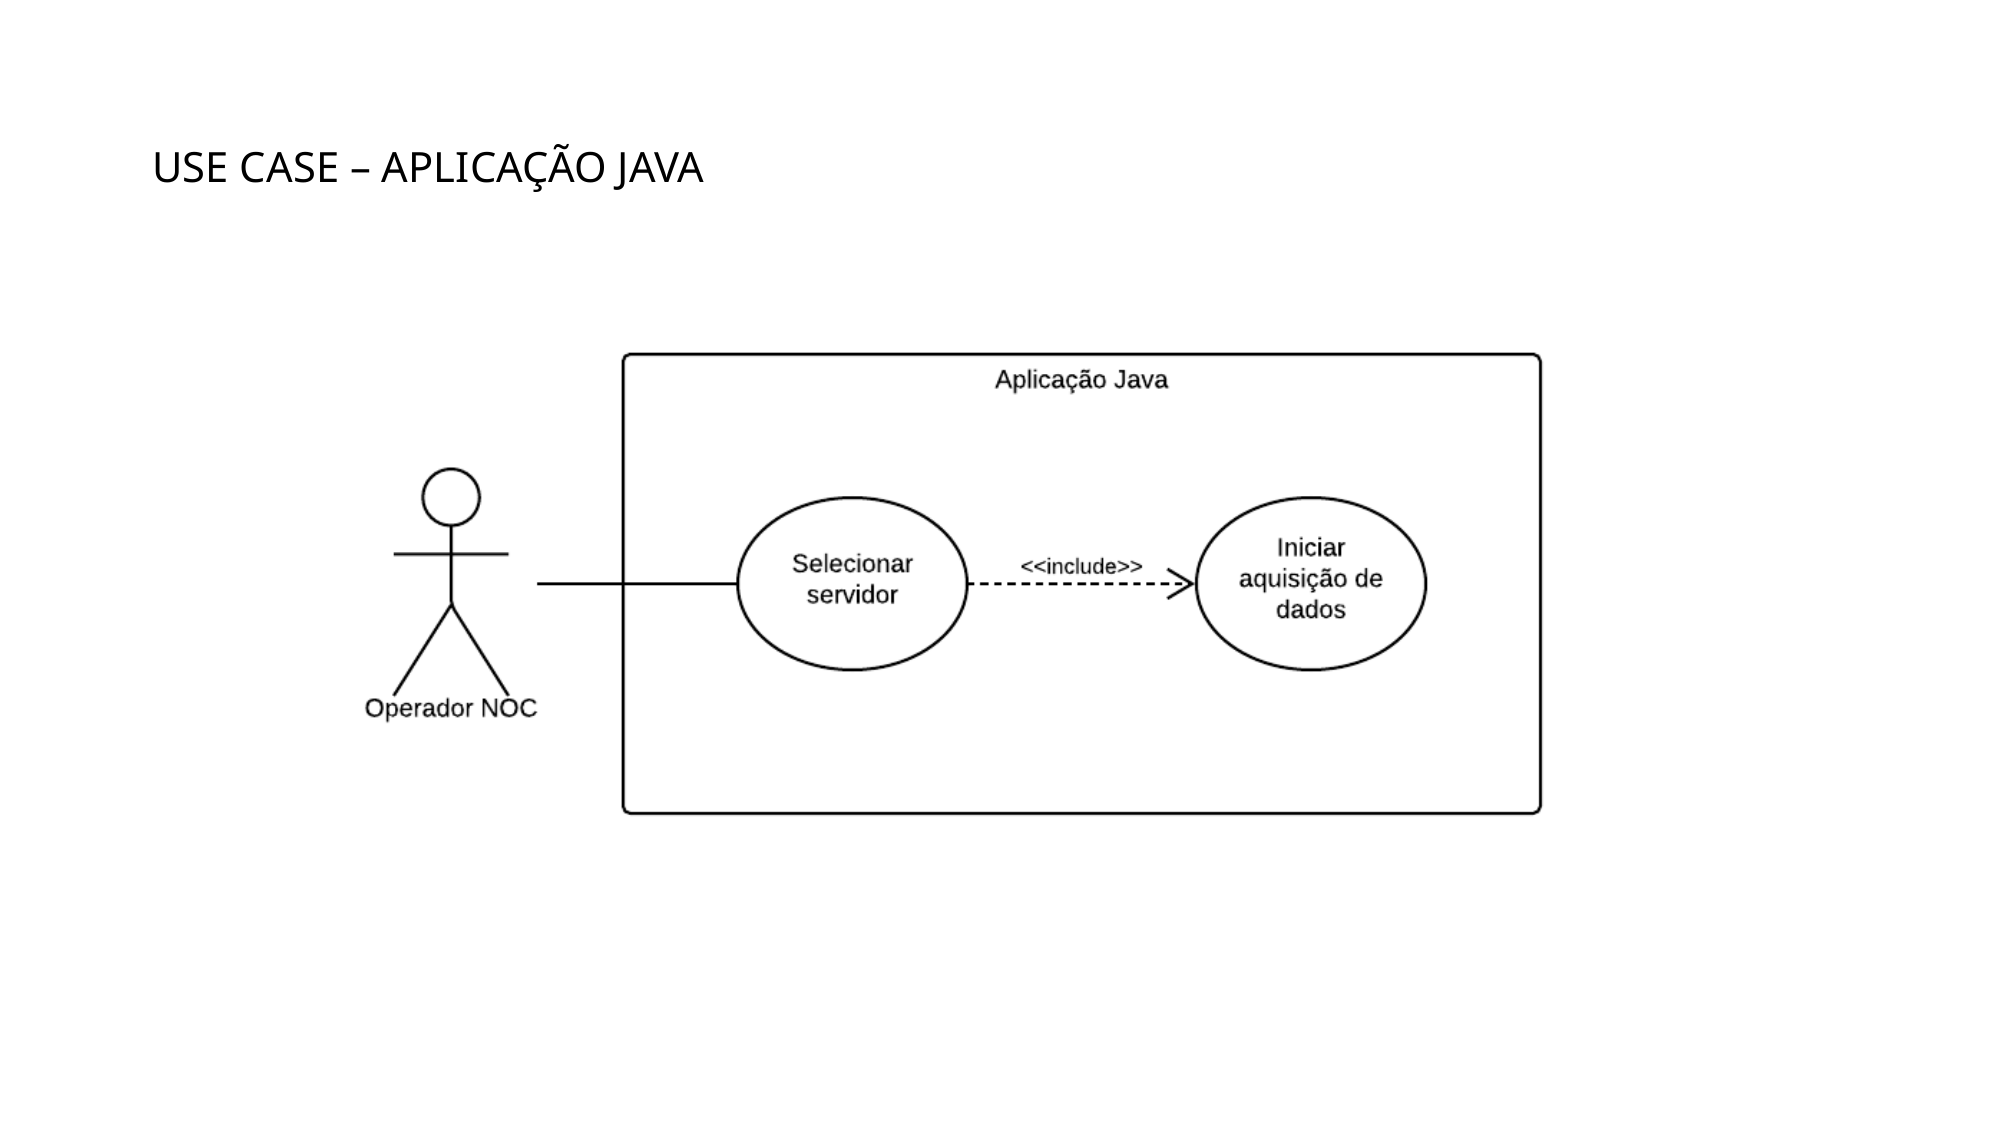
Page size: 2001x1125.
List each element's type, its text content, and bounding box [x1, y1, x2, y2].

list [222, 298, 1598, 871]
title USE CASE – APLICAÇÃO JAVA [137, 59, 1863, 278]
